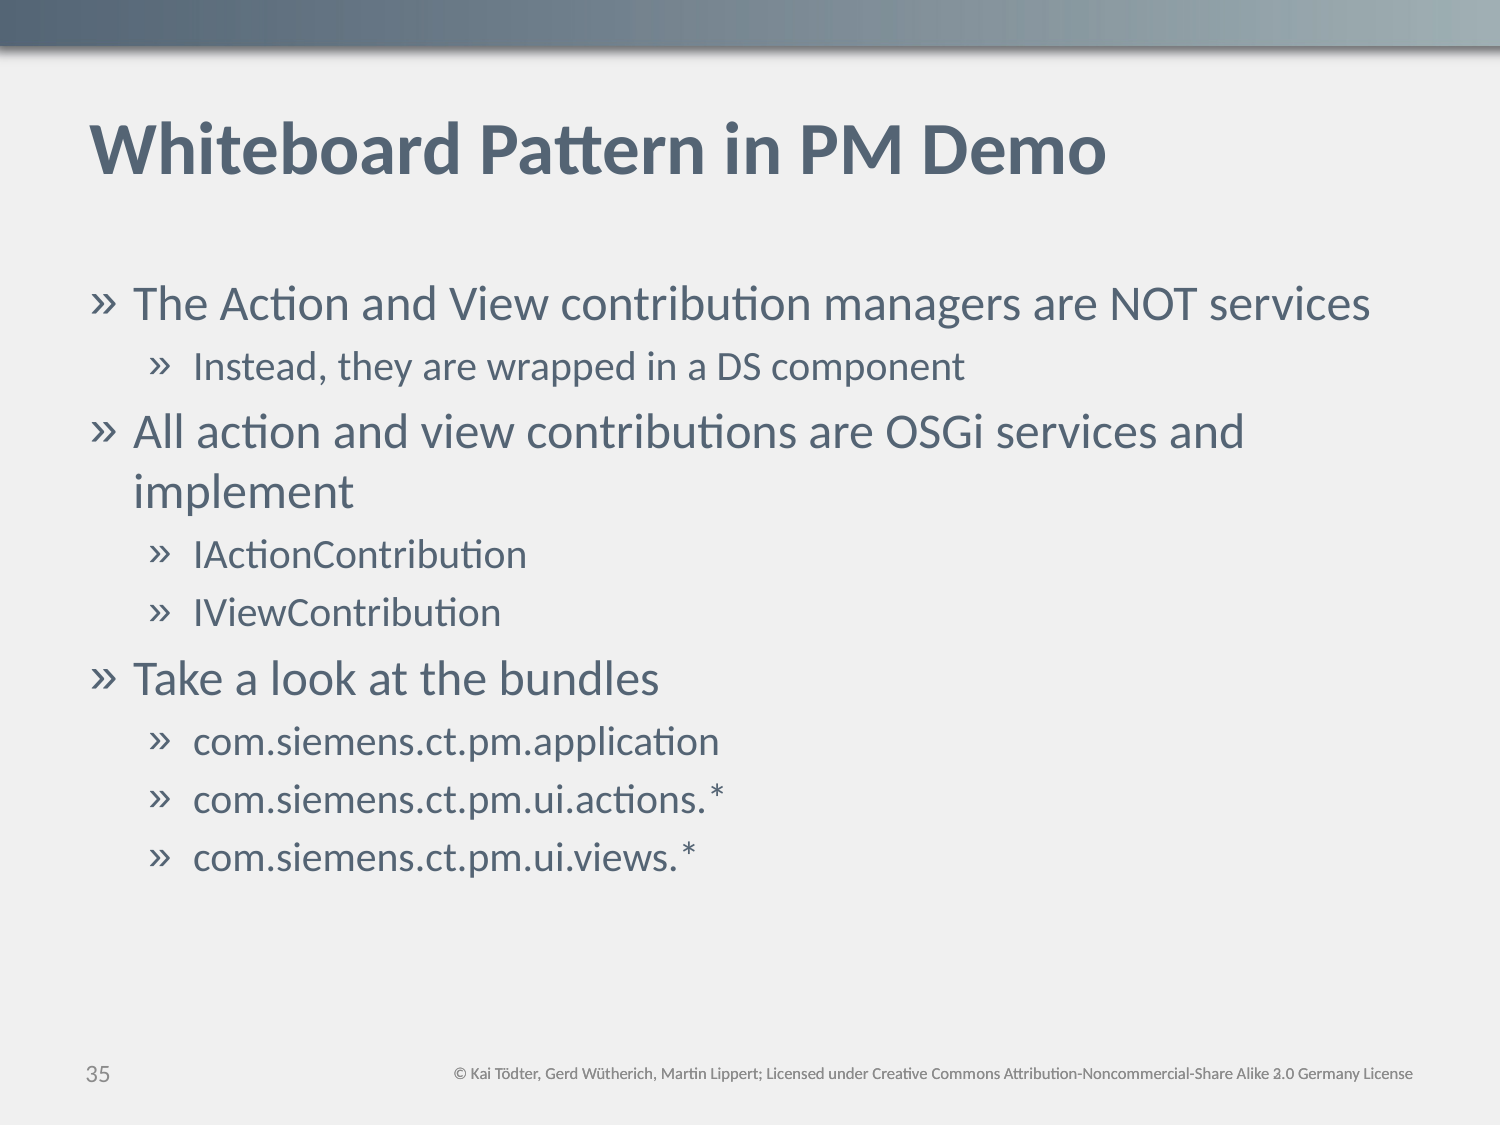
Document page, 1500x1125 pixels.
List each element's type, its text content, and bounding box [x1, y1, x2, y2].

picture [0, 0, 1500, 1125]
list The Action and View contribution managers are NOT services Instead, they are wrapped in a DS component All action and view contributions are OSGi services and implement IActionContribution IViewContribution Take a look at the bundles com.siemens.ct.pm.application com.siemens.ct.pm.ui.actions.* com.siemens.ct.pm.ui.views.* [75, 262, 1425, 1005]
slide_number 35 [70, 1042, 141, 1103]
title Whiteboard Pattern in PM Demo [75, 91, 1425, 200]
